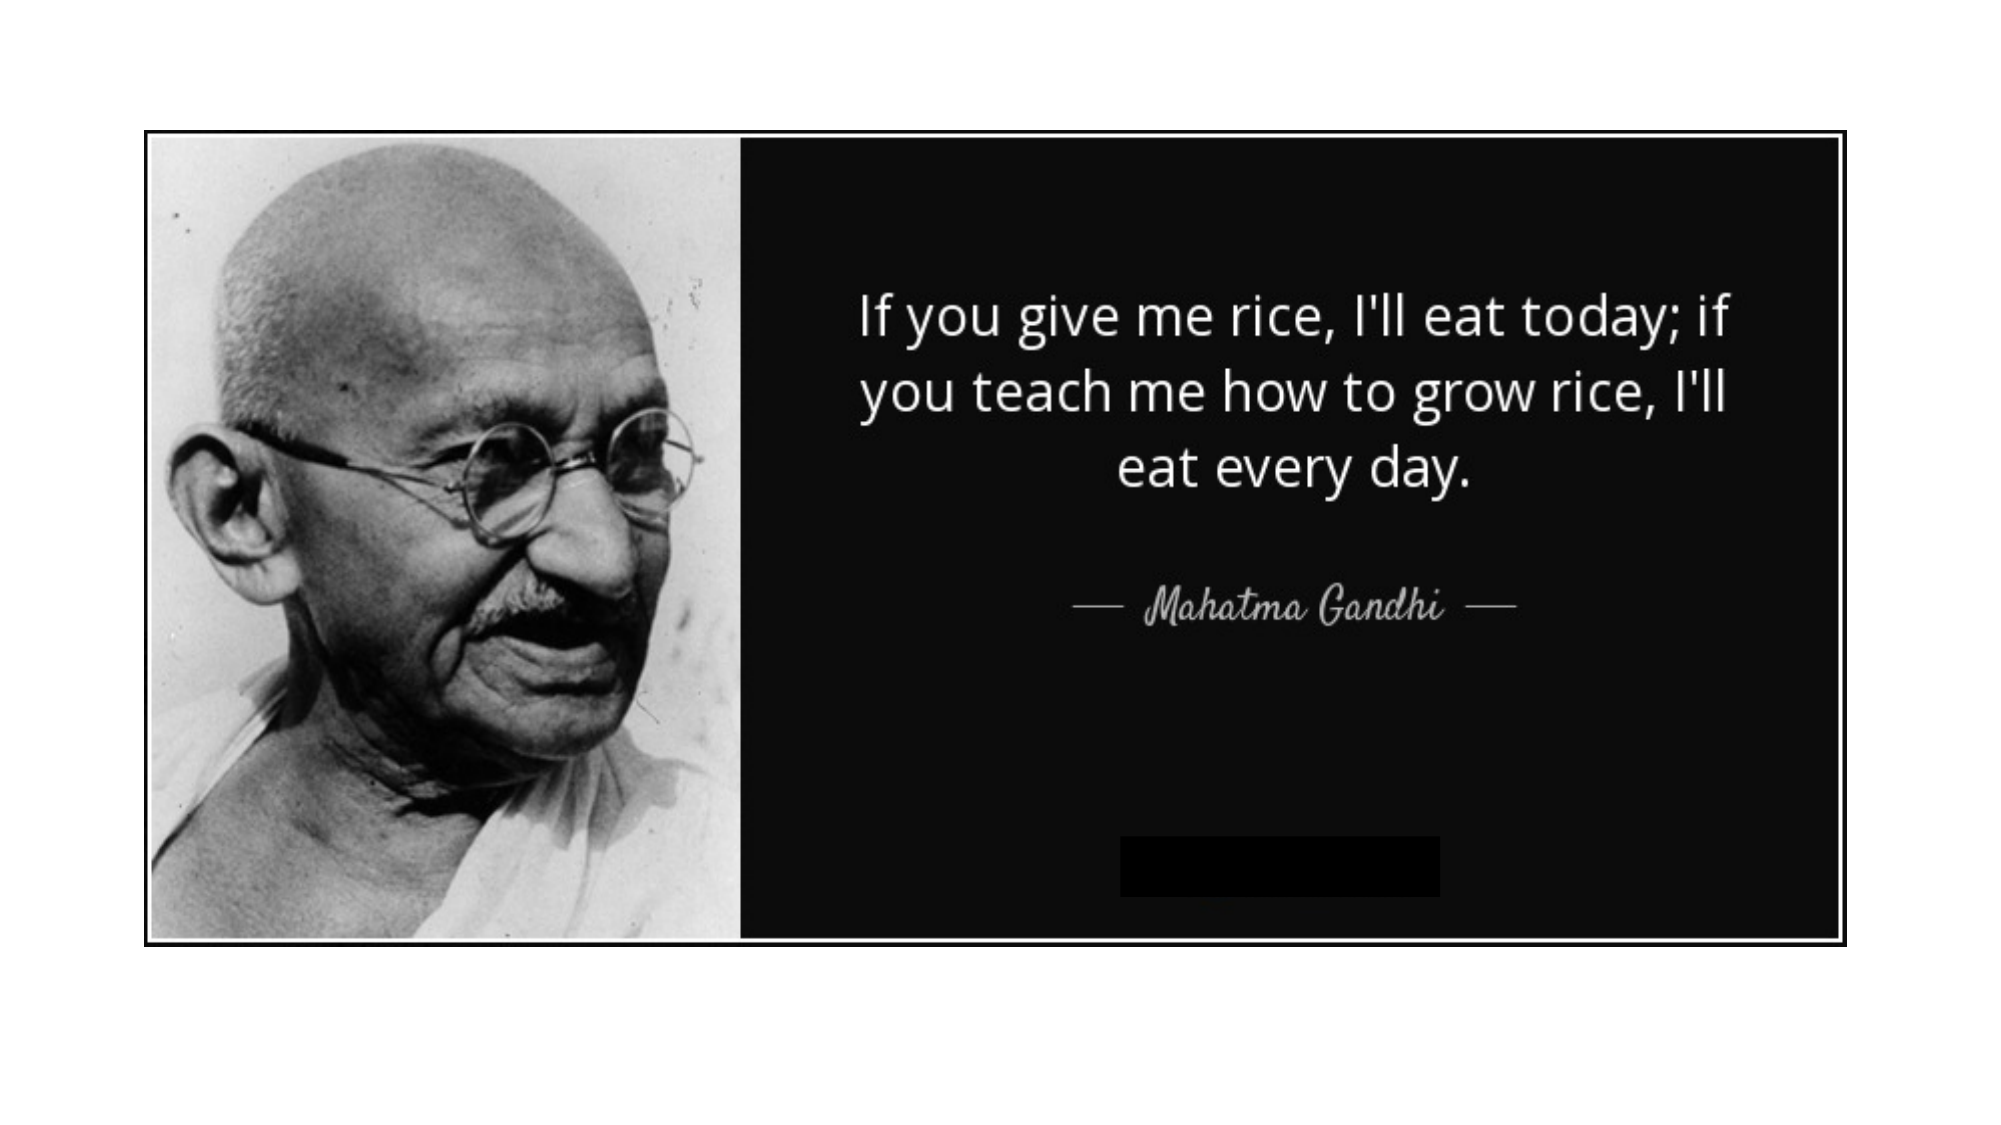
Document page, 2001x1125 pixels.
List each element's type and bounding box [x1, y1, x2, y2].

list [144, 130, 1847, 947]
